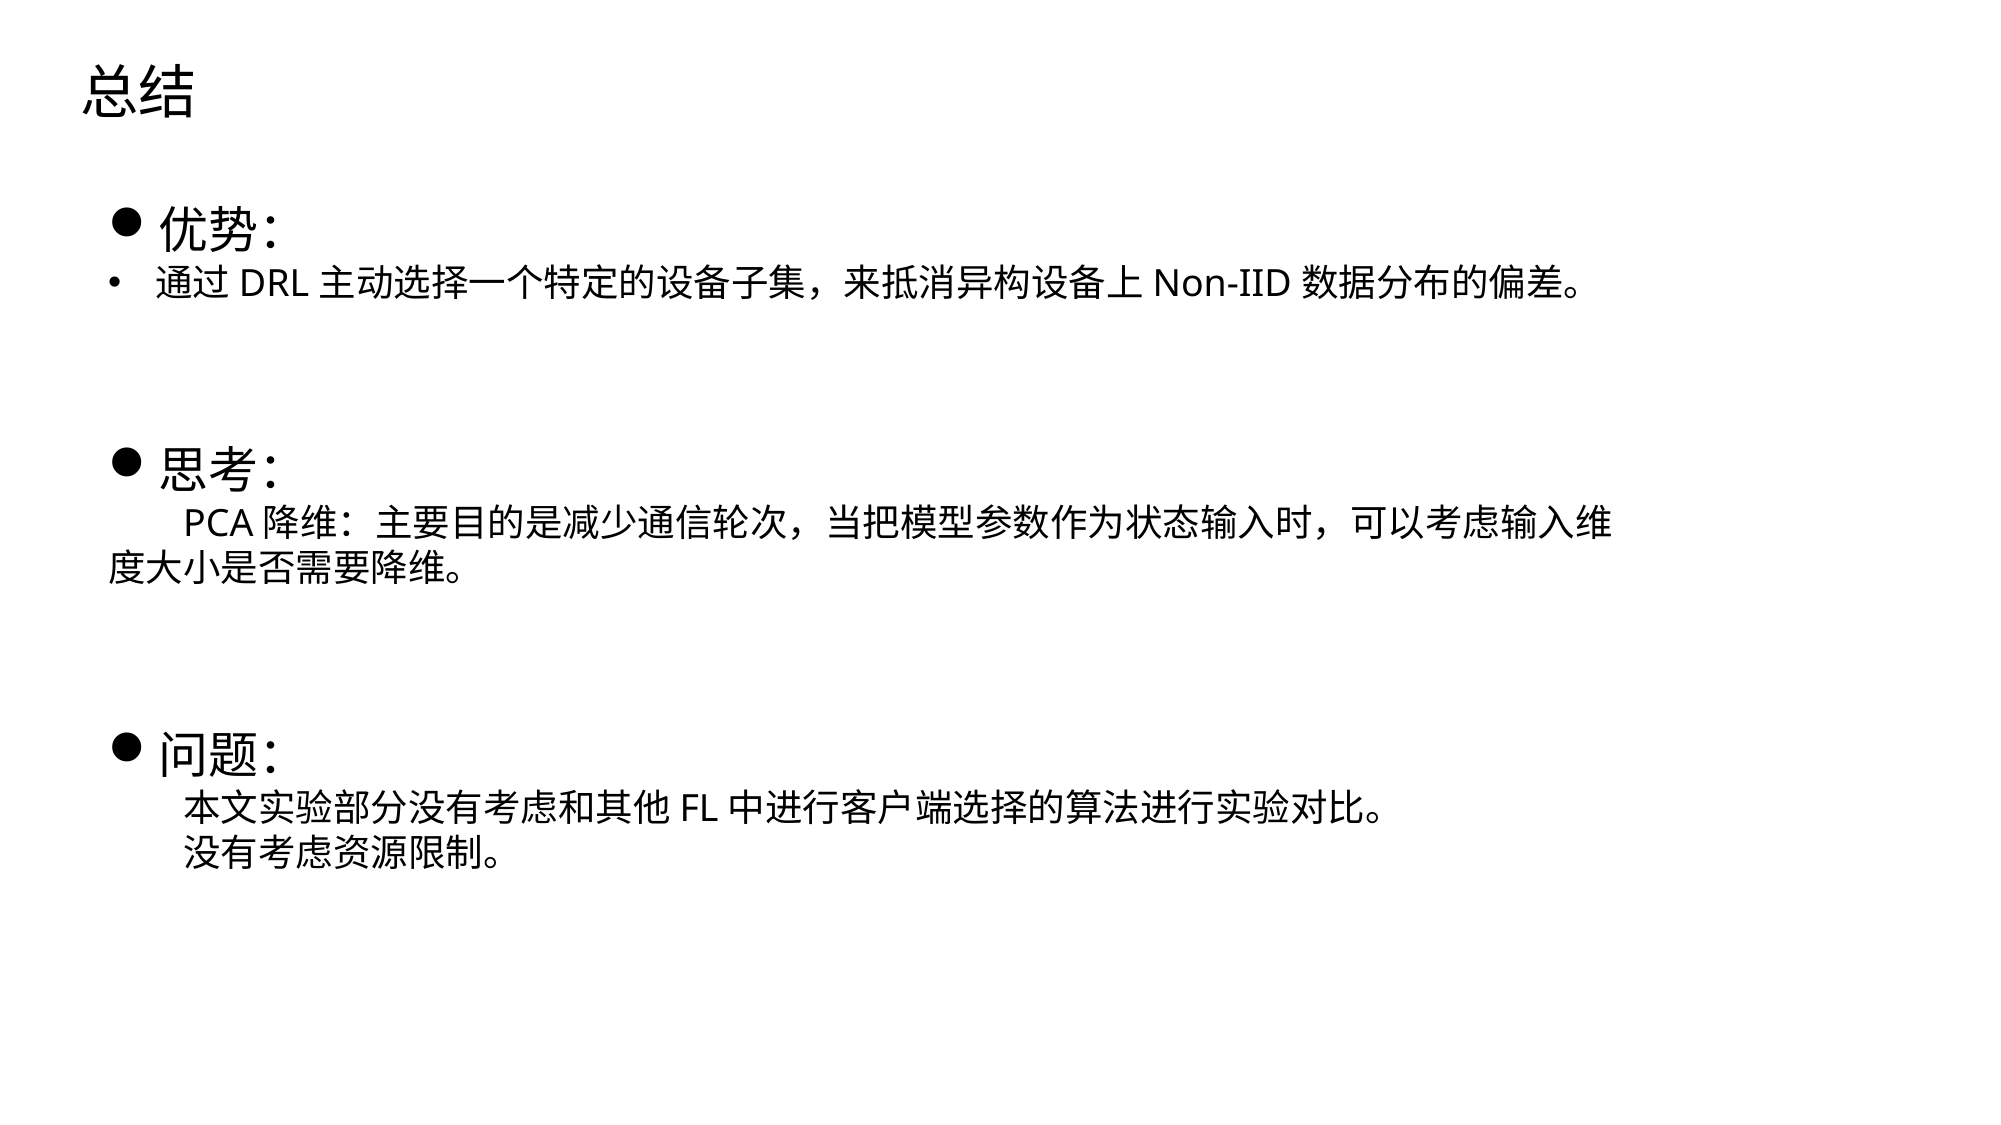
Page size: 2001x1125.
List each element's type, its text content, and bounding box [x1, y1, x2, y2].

text_box 总结 [66, 48, 1442, 133]
text_box 优势： 通过DRL主动选择一个特定的设备子集，来抵消异构设备上Non-IID数据分布的偏差。 思考： PCA降维：主要目的是减少通信轮次，当把模型参数作为状态输入时，可以考虑输入维度大小是否需要降维。 问题： 本文实验部分没有考虑和其他FL中进行客户端选择的算法进行实验对比。 没有考虑资源限制。 [93, 191, 1663, 926]
